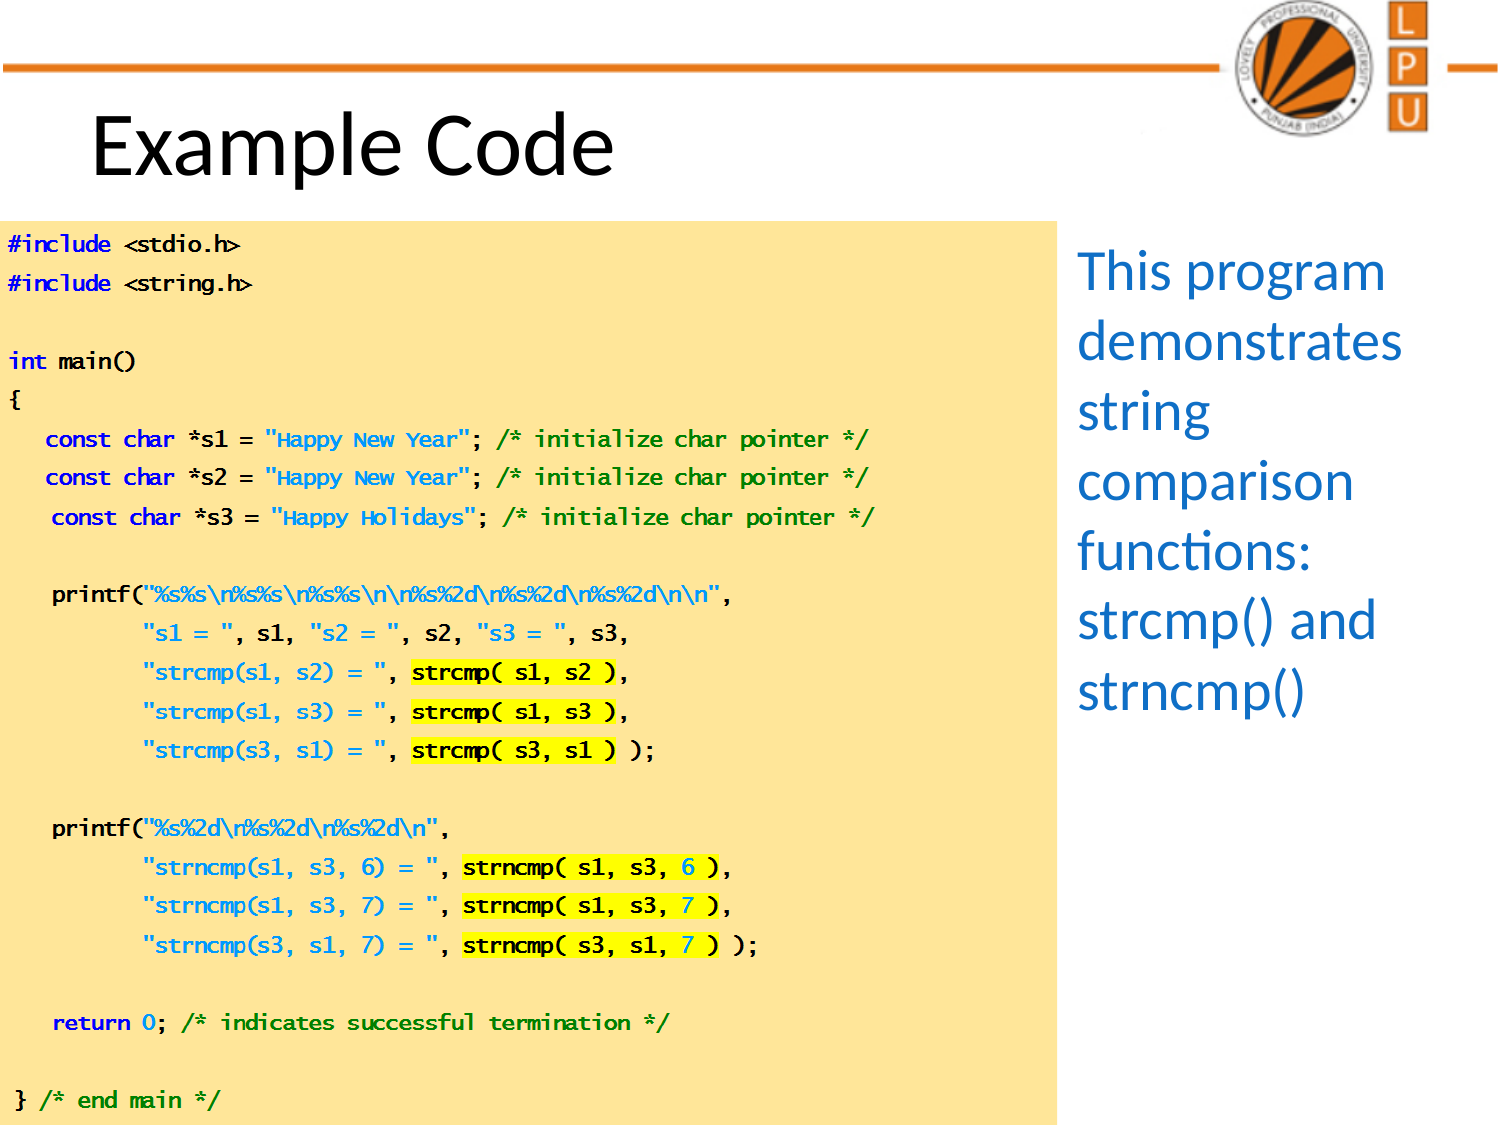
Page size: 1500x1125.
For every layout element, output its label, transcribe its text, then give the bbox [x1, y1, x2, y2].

title Example Code [75, 45, 1425, 226]
picture [3, 0, 1500, 155]
picture [0, 220, 1058, 1125]
list This program demonstrates string comparison functions: strcmp() and strncmp() [1062, 224, 1425, 799]
